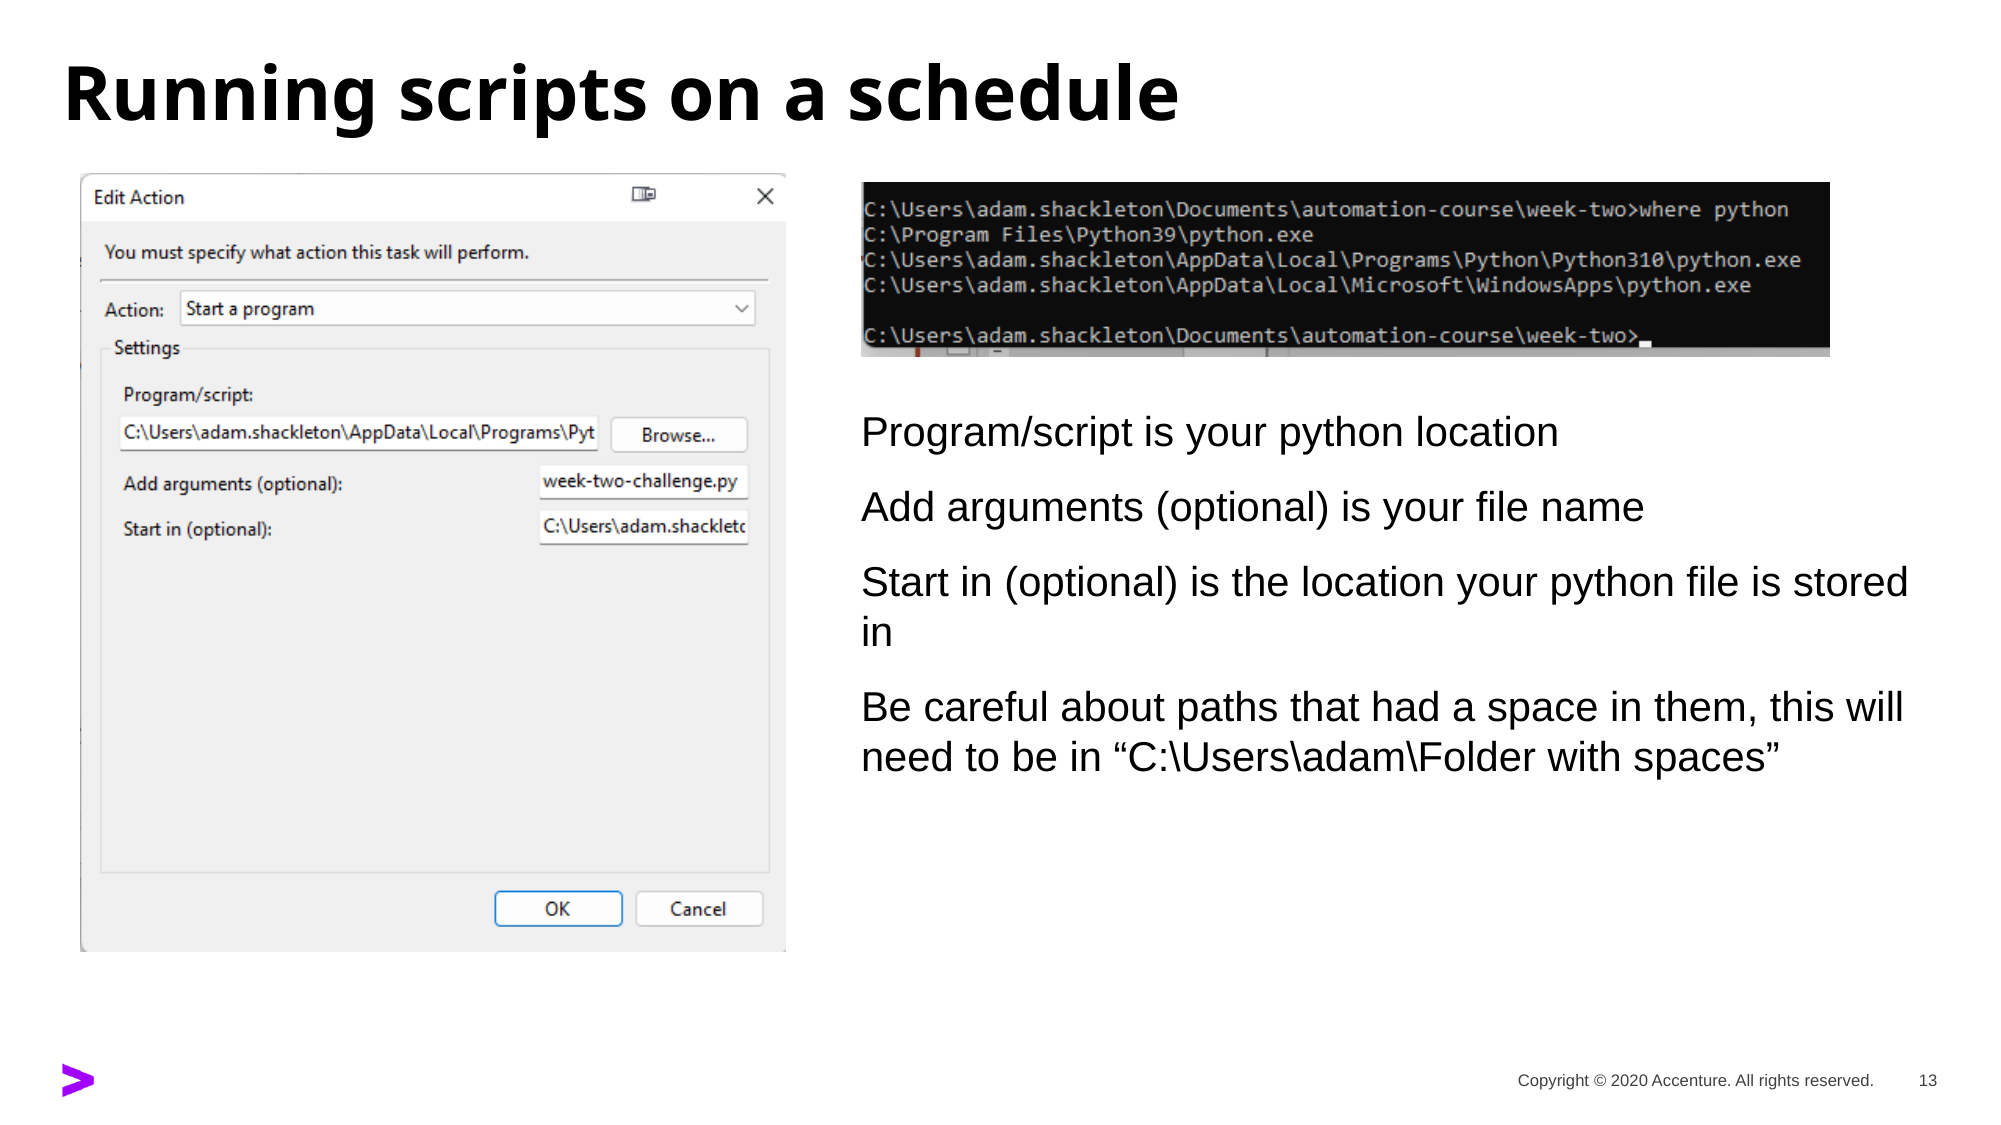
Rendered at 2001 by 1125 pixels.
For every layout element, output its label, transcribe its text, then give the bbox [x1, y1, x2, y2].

list Program/script is your python location Add arguments (optional) is your file name Start in (optional) is the location your python file is stored in Be careful about paths that had a space in them, this will need to be in “C:\Users\adam\Folder with spaces” [861, 404, 1938, 994]
picture [62, 1063, 94, 1097]
picture [860, 182, 1830, 357]
title Running scripts on a schedule [62, 62, 1938, 225]
picture [80, 173, 786, 952]
